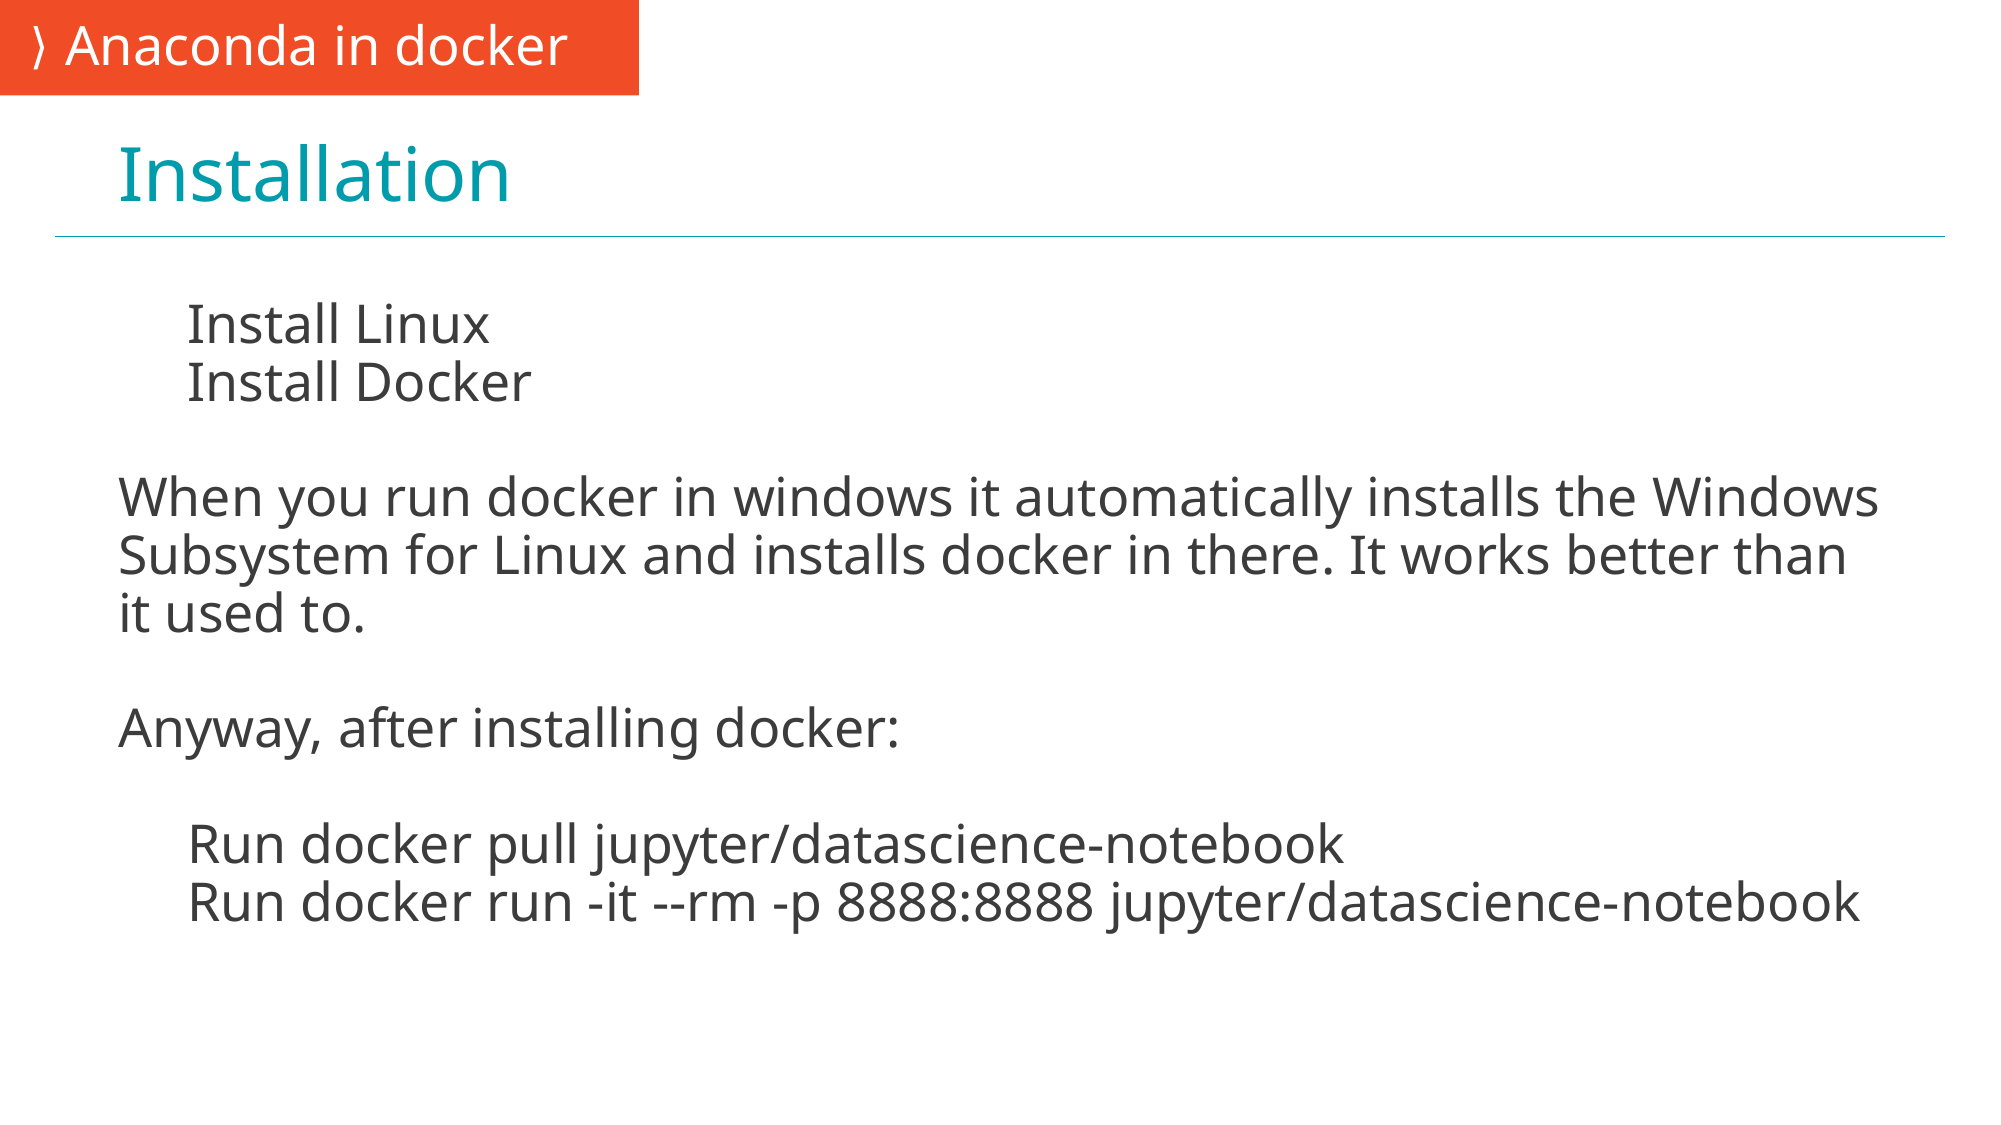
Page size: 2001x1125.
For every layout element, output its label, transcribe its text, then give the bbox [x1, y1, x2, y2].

list Install Linux Install Docker When you run docker in windows it automatically installs the Windows Subsystem for Linux and installs docker in there. It works better than it used to. Anyway, after installing docker: Run docker pull jupyter/datascience-notebook Run docker run -it --rm -p 8888:8888 jupyter/datascience-notebook [0, 237, 2000, 1039]
title Installation [0, 93, 2000, 236]
list Anaconda in docker [0, 0, 639, 96]
